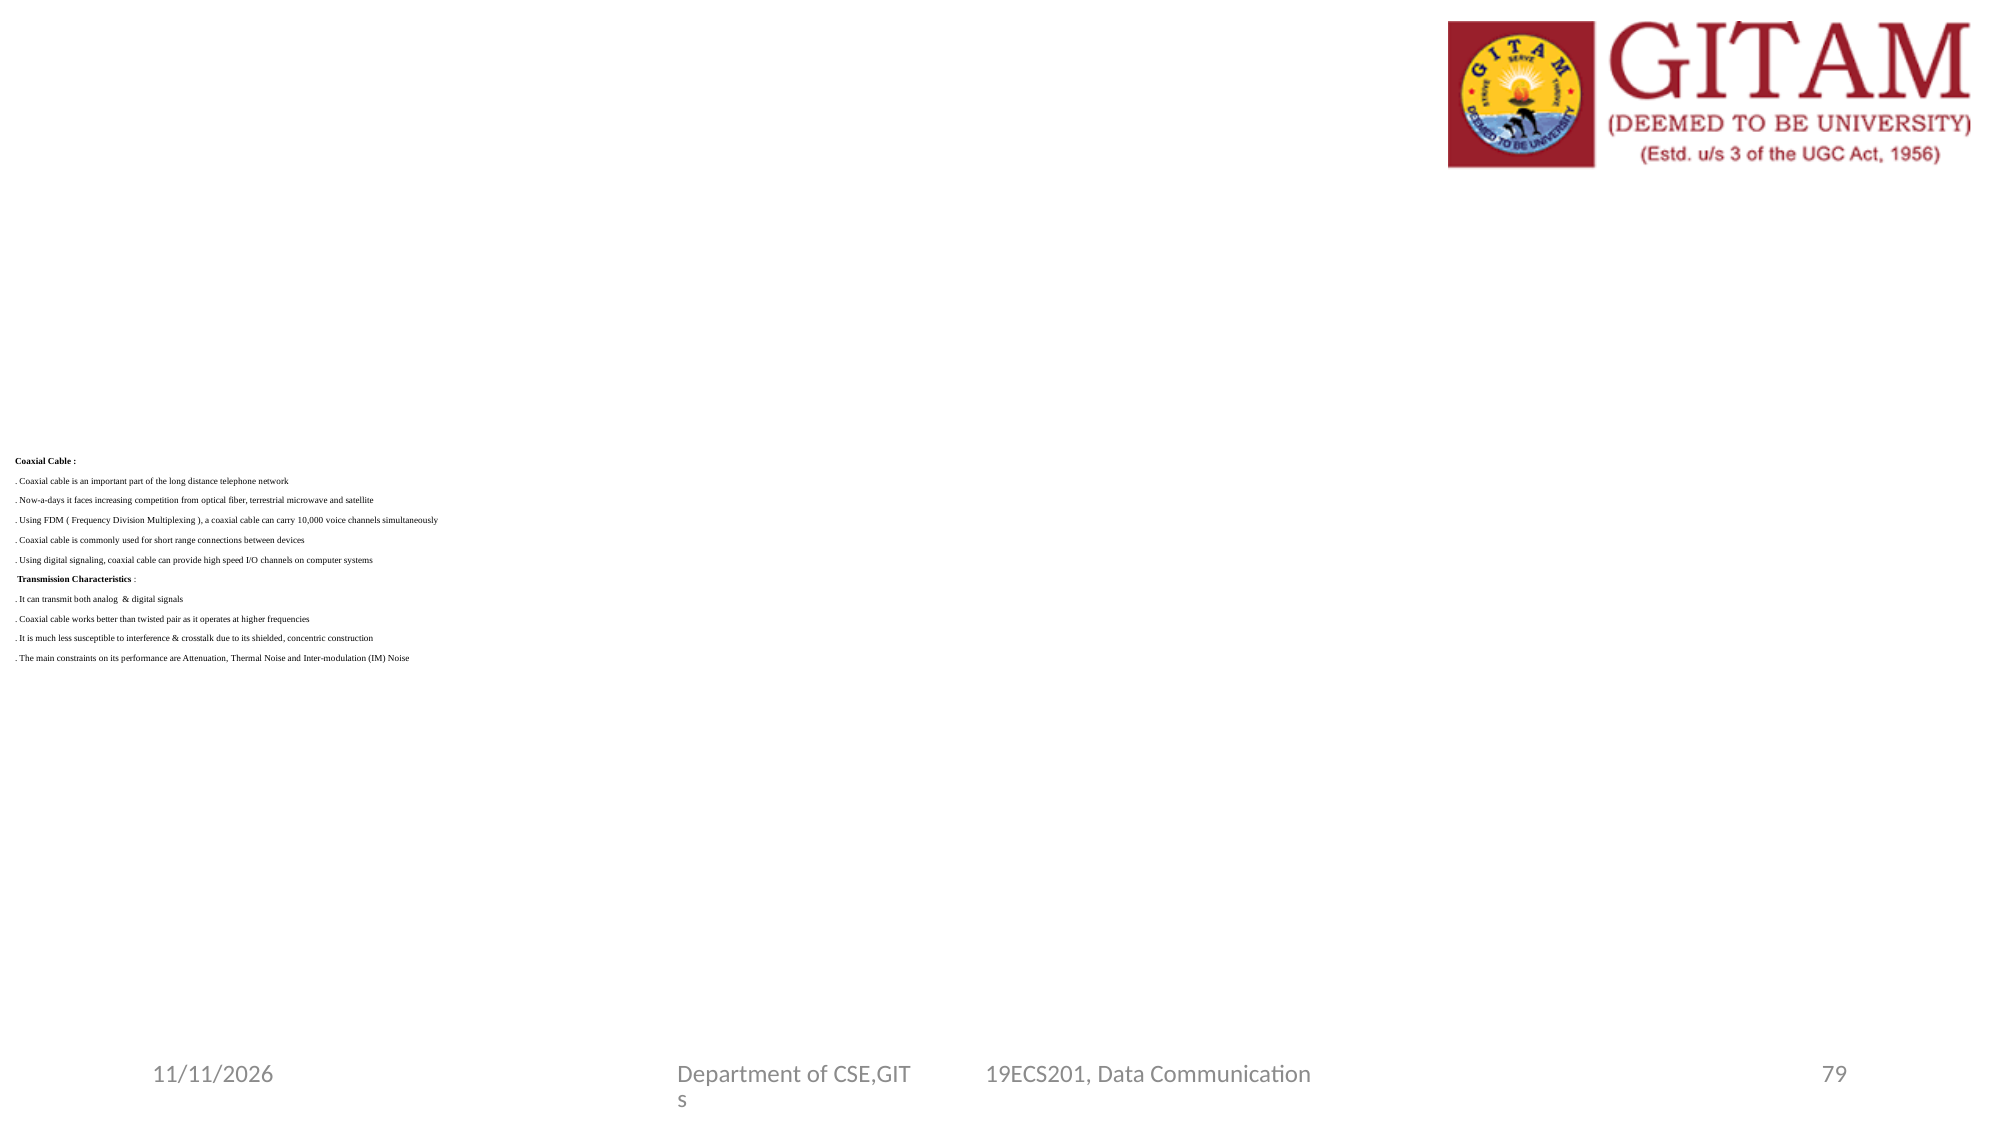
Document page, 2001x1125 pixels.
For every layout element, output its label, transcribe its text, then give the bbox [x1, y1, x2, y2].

picture [1448, 20, 1983, 171]
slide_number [137, 1042, 588, 1103]
title Coaxial Cable : . Coaxial cable is an important part of the long distance telephone network . Now-a-days it faces increasing competition from optical fiber, terrestrial microwave and satellite . Using FDM ( Frequency Division Multiplexing ), a coaxial cable can carry 10,000 voice channels simultaneously . Coaxial cable is commonly used for short range connections between devices . Using digital signaling, coaxial cable can provide high speed I/O channels on computer systems Transmission Characteristics : . It can transmit both analog & digital signals . Coaxial cable works better than twisted pair as it operates at higher frequencies . It is much less susceptible to interference & crosstalk due to its shielded, concentric construction . The main constraints on its performance are Attenuation, Thermal Noise and Inter-modulation (IM) Noise [0, 0, 2000, 1125]
slide_number 79 [1412, 1042, 1863, 1103]
footer Department of CSE,GIT 19ECS201, Data Communications [662, 1042, 1338, 1103]
